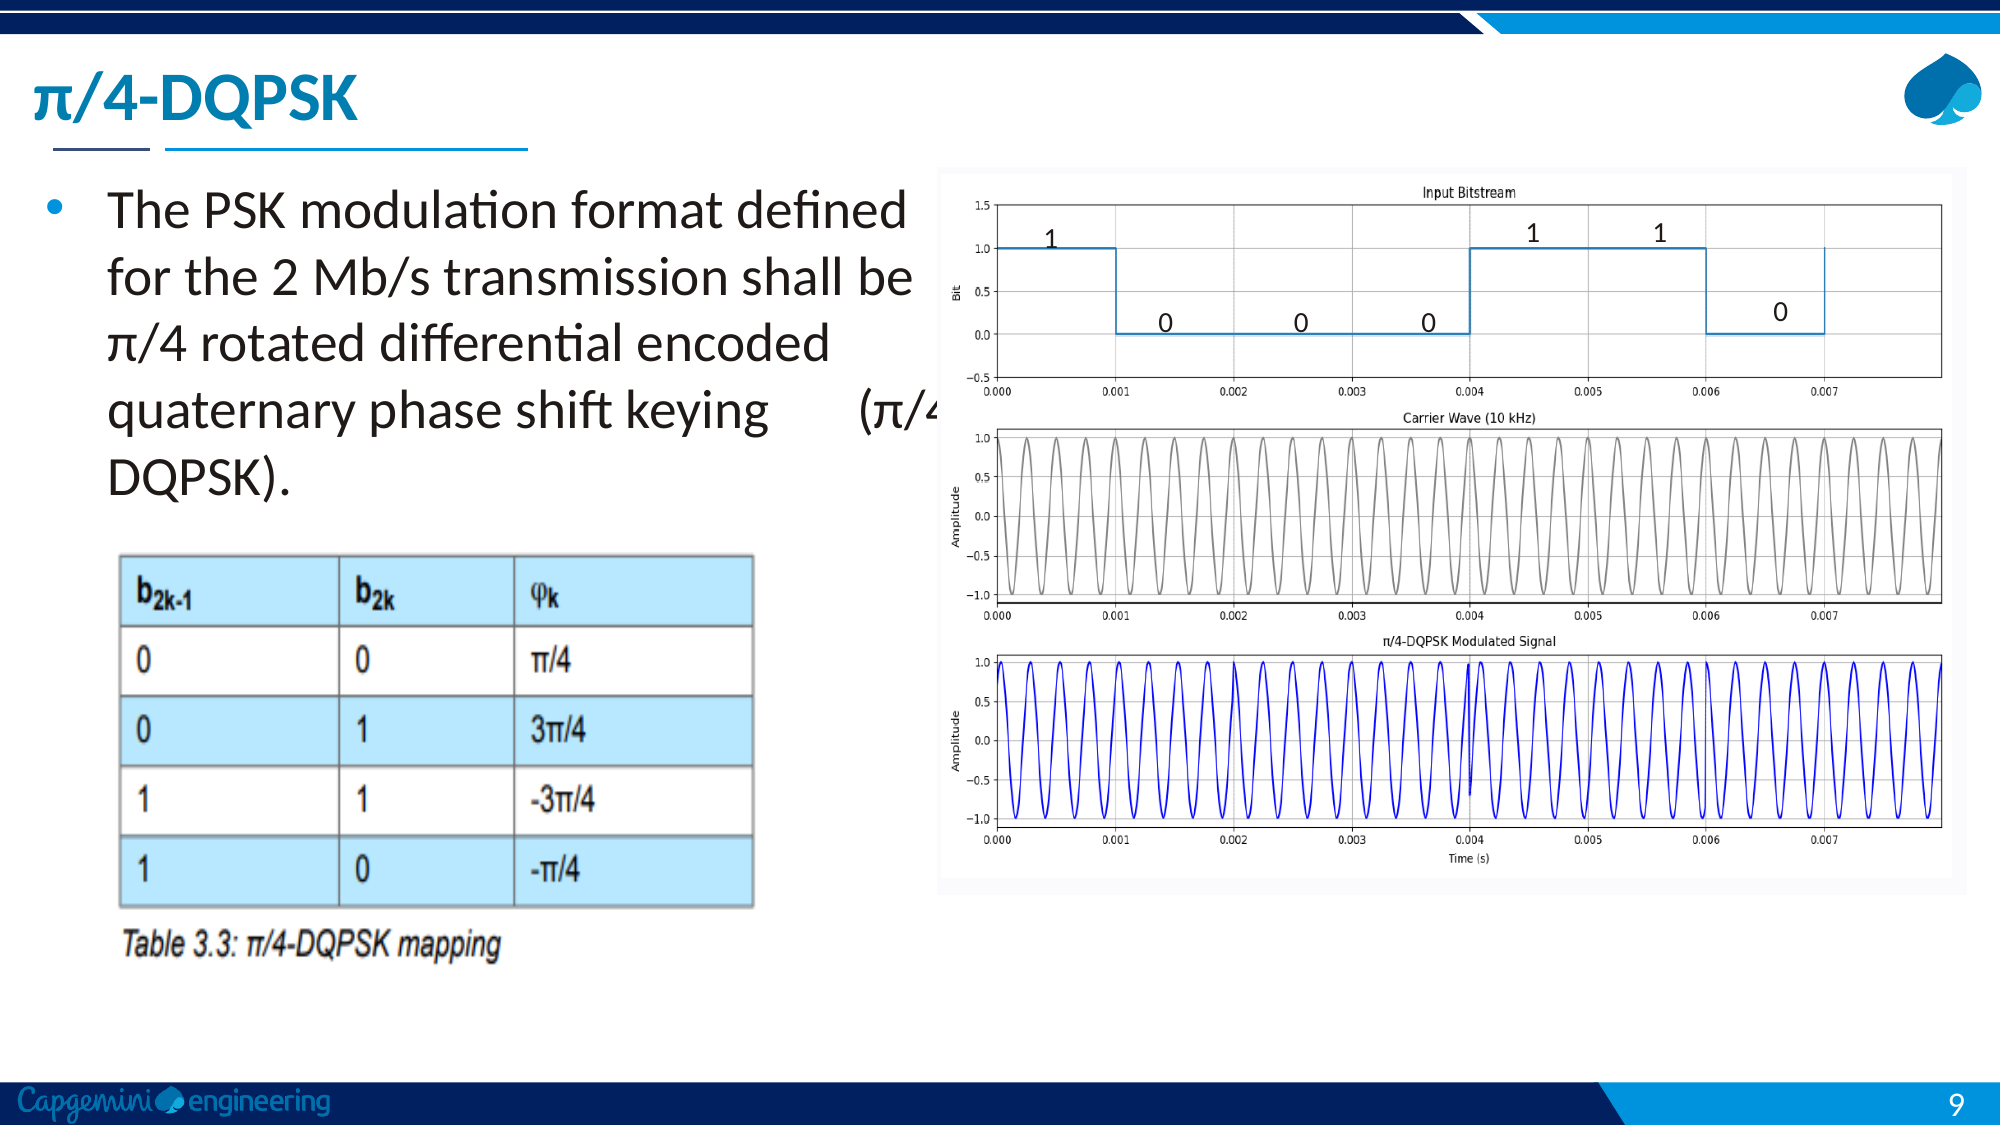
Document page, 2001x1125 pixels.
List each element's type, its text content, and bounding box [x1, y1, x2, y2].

picture [937, 167, 1967, 895]
picture [17, 1085, 330, 1124]
list The PSK modulation format defined for the 2 Mb/s transmission shall be π/4 rotated differential encoded quaternary phase shift keying (π/4-DQPSK). [33, 167, 984, 1068]
picture [96, 530, 786, 982]
title π/4-DQPSK [21, 53, 1884, 144]
